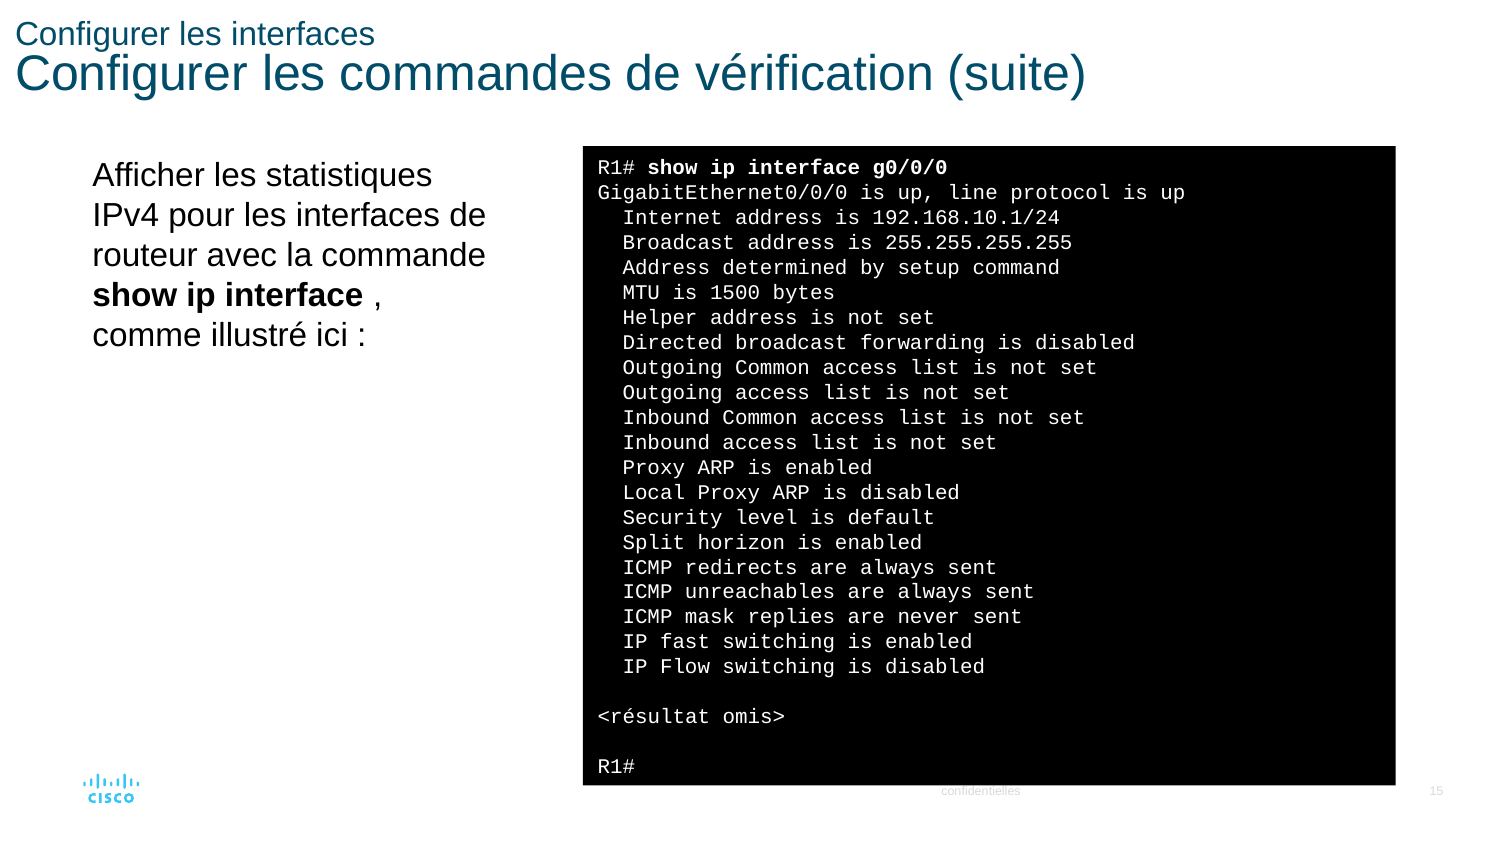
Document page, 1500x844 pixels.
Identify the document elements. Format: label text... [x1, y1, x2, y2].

title Configurer les interfaces Configurer les commandes de vérification (suite) [0, 0, 1369, 121]
text_box R1# show ip interface g0/0/0 GigabitEthernet0/0/0 is up, line protocol is up Internet address is 192.168.10.1/24 Broadcast address is 255.255.255.255 Address determined by setup command MTU is 1500 bytes Helper address is not set Directed broadcast forwarding is disabled Outgoing Common access list is not set Outgoing access list is not set Inbound Common access list is not set Inbound access list is not set Proxy ARP is enabled Local Proxy ARP is disabled Security level is default Split horizon is enabled ICMP redirects are always sent ICMP unreachables are always sent ICMP mask replies are never sent IP fast switching is enabled IP Flow switching is disabled <résultat omis> R1# [582, 146, 1396, 786]
text_box Afficher les statistiques IPv4 pour les interfaces de routeur avec la commande show ip interface , comme illustré ici : [77, 146, 511, 361]
